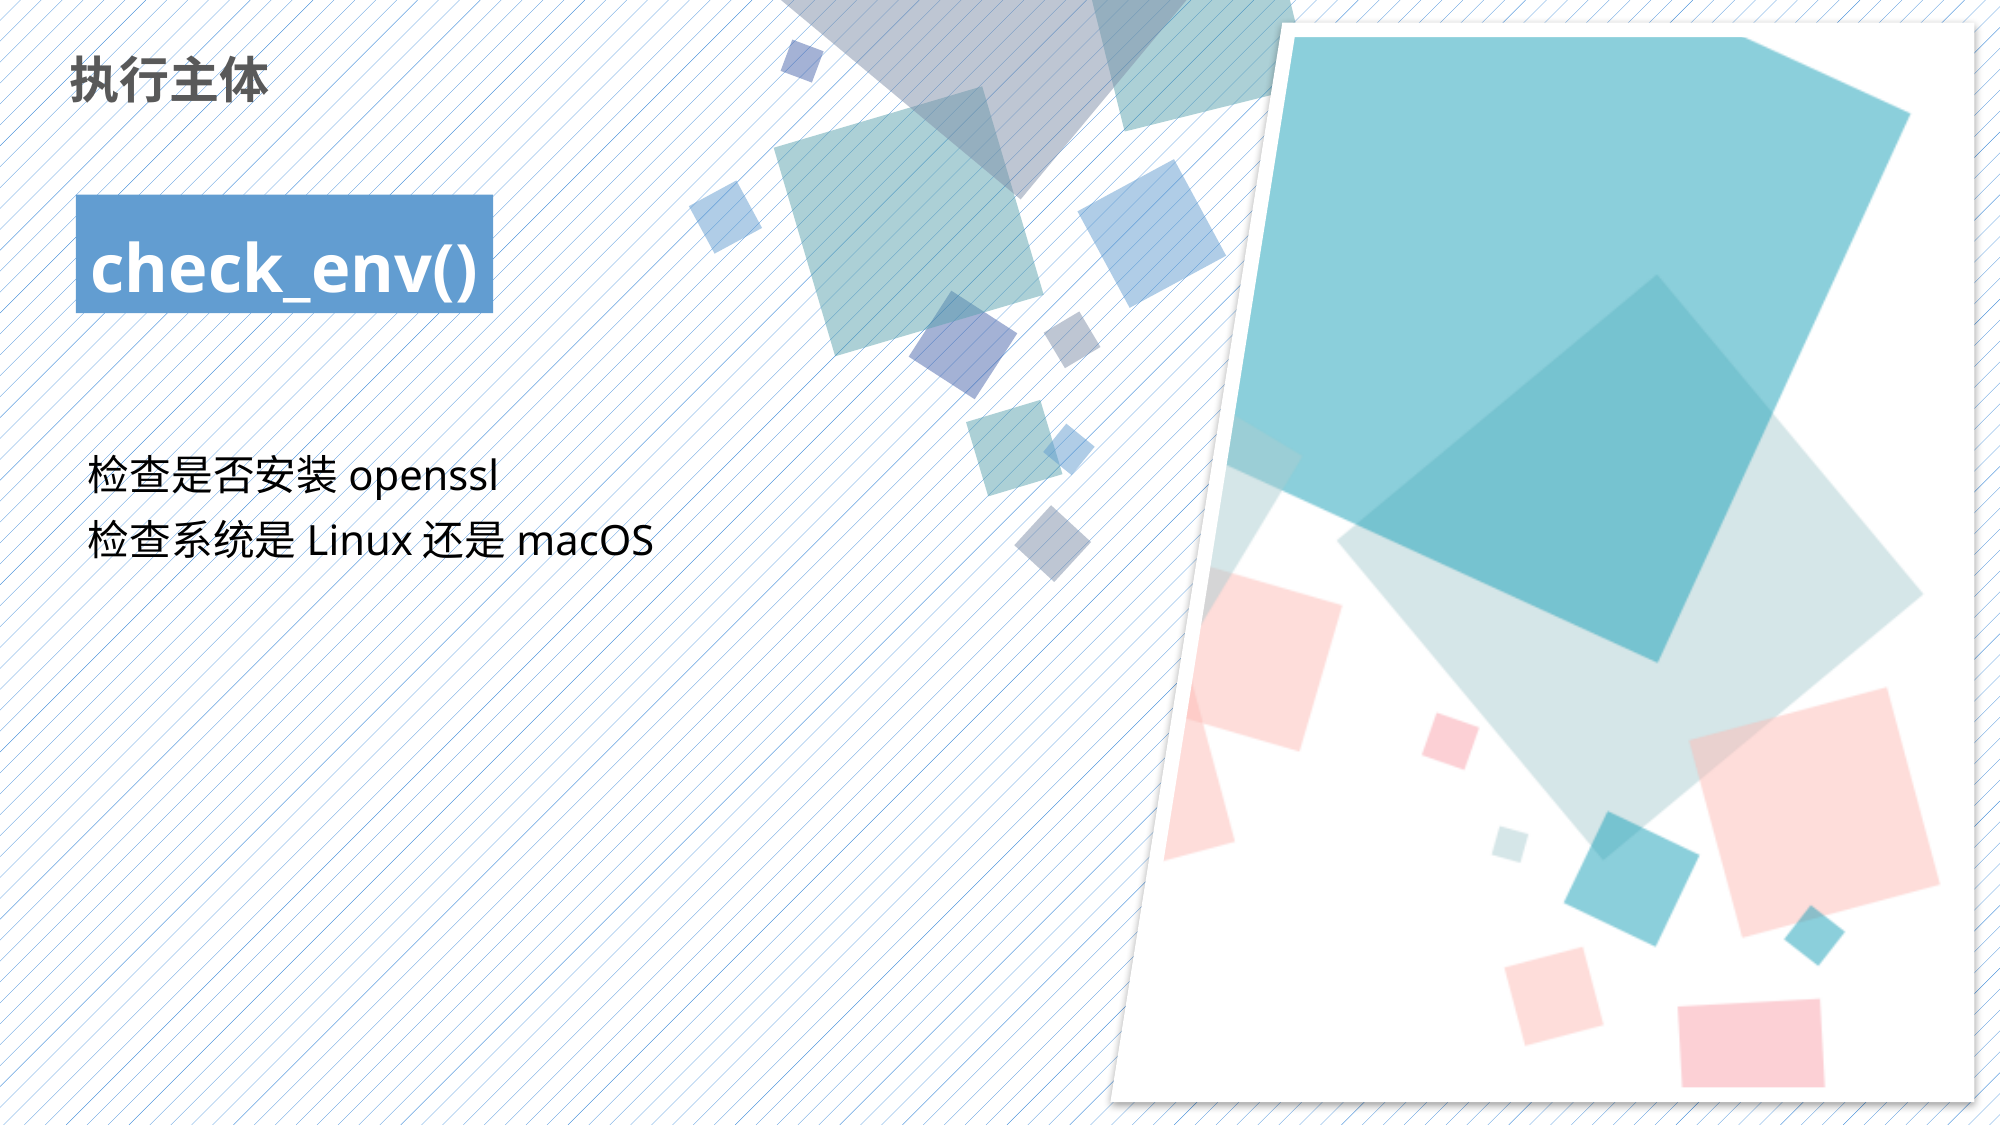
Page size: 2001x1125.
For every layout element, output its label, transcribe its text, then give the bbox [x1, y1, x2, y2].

text_box check_env() [75, 194, 494, 314]
list 执行主体 [54, 38, 975, 127]
text_box 检查是否安装openssl 检查系统是Linux还是macOS [73, 426, 785, 572]
picture [1010, 38, 2000, 1087]
